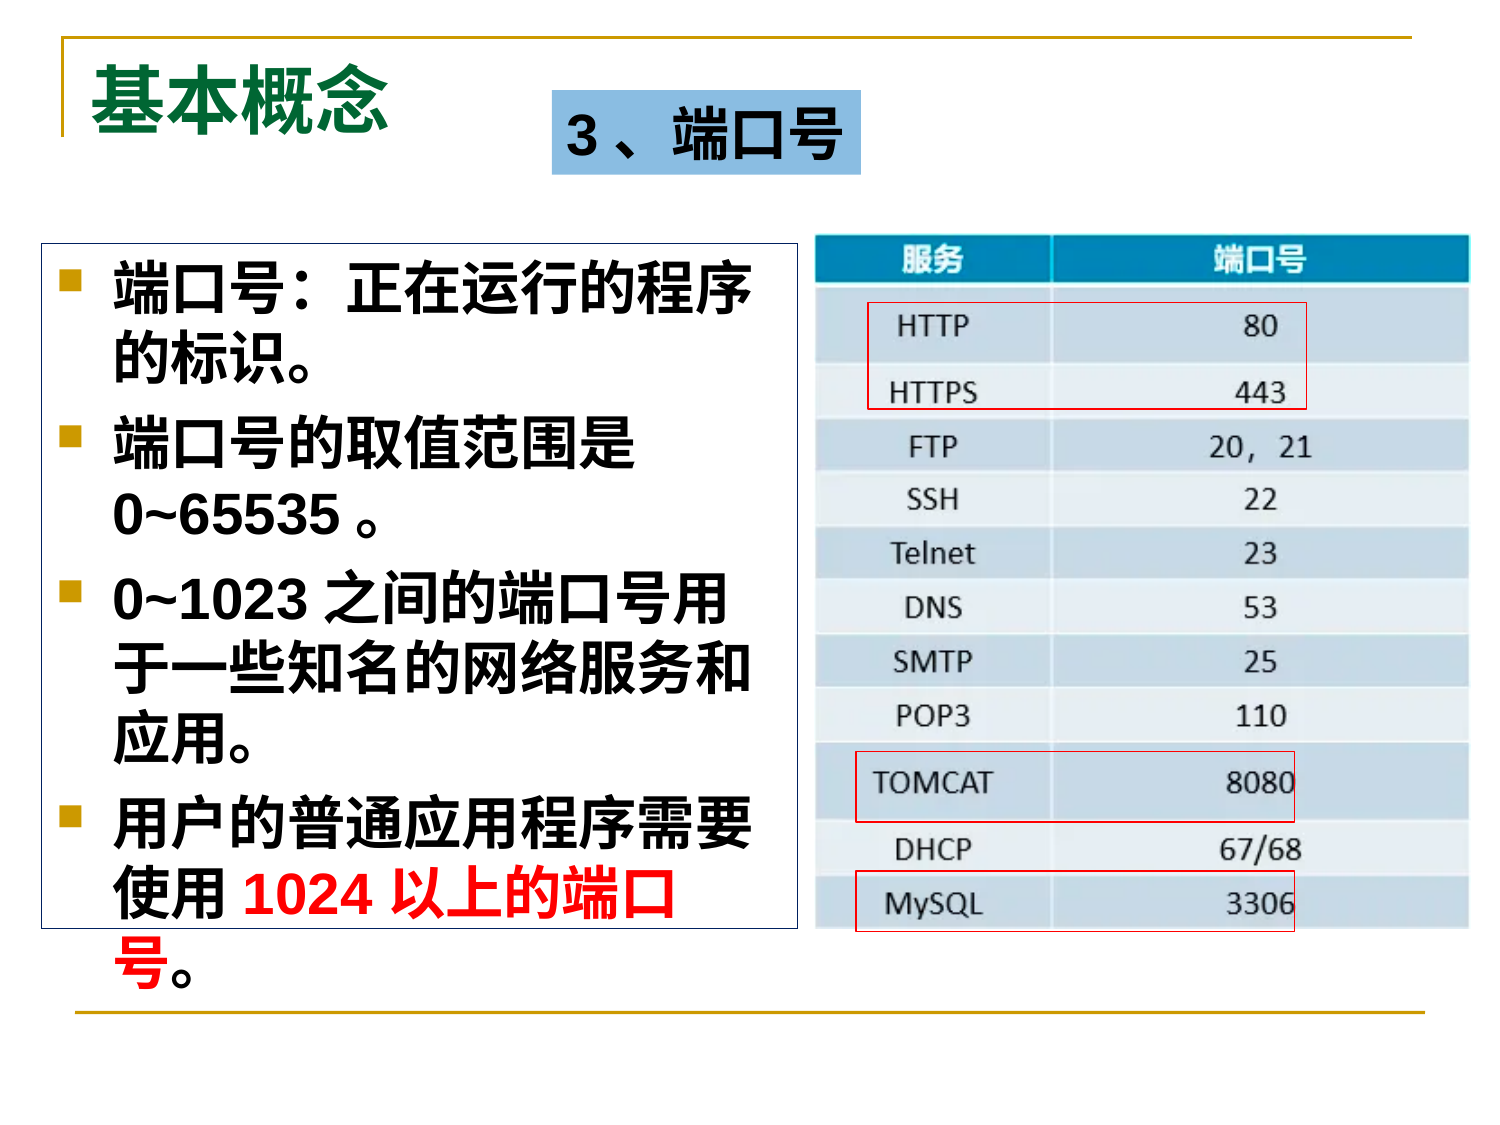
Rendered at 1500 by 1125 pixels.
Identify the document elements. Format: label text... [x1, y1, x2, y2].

picture [813, 232, 1471, 929]
text_box 端口号：正在运行的程序的标识。 端口号的取值范围是0~65535。 0~1023之间的端口号用于一些知名的网络服务和应用。 用户的普通应用程序需要使用1024以上的端口号。 [41, 243, 798, 929]
text_box 3、端口号 [551, 90, 861, 175]
title 基本概念 [75, 45, 1425, 233]
